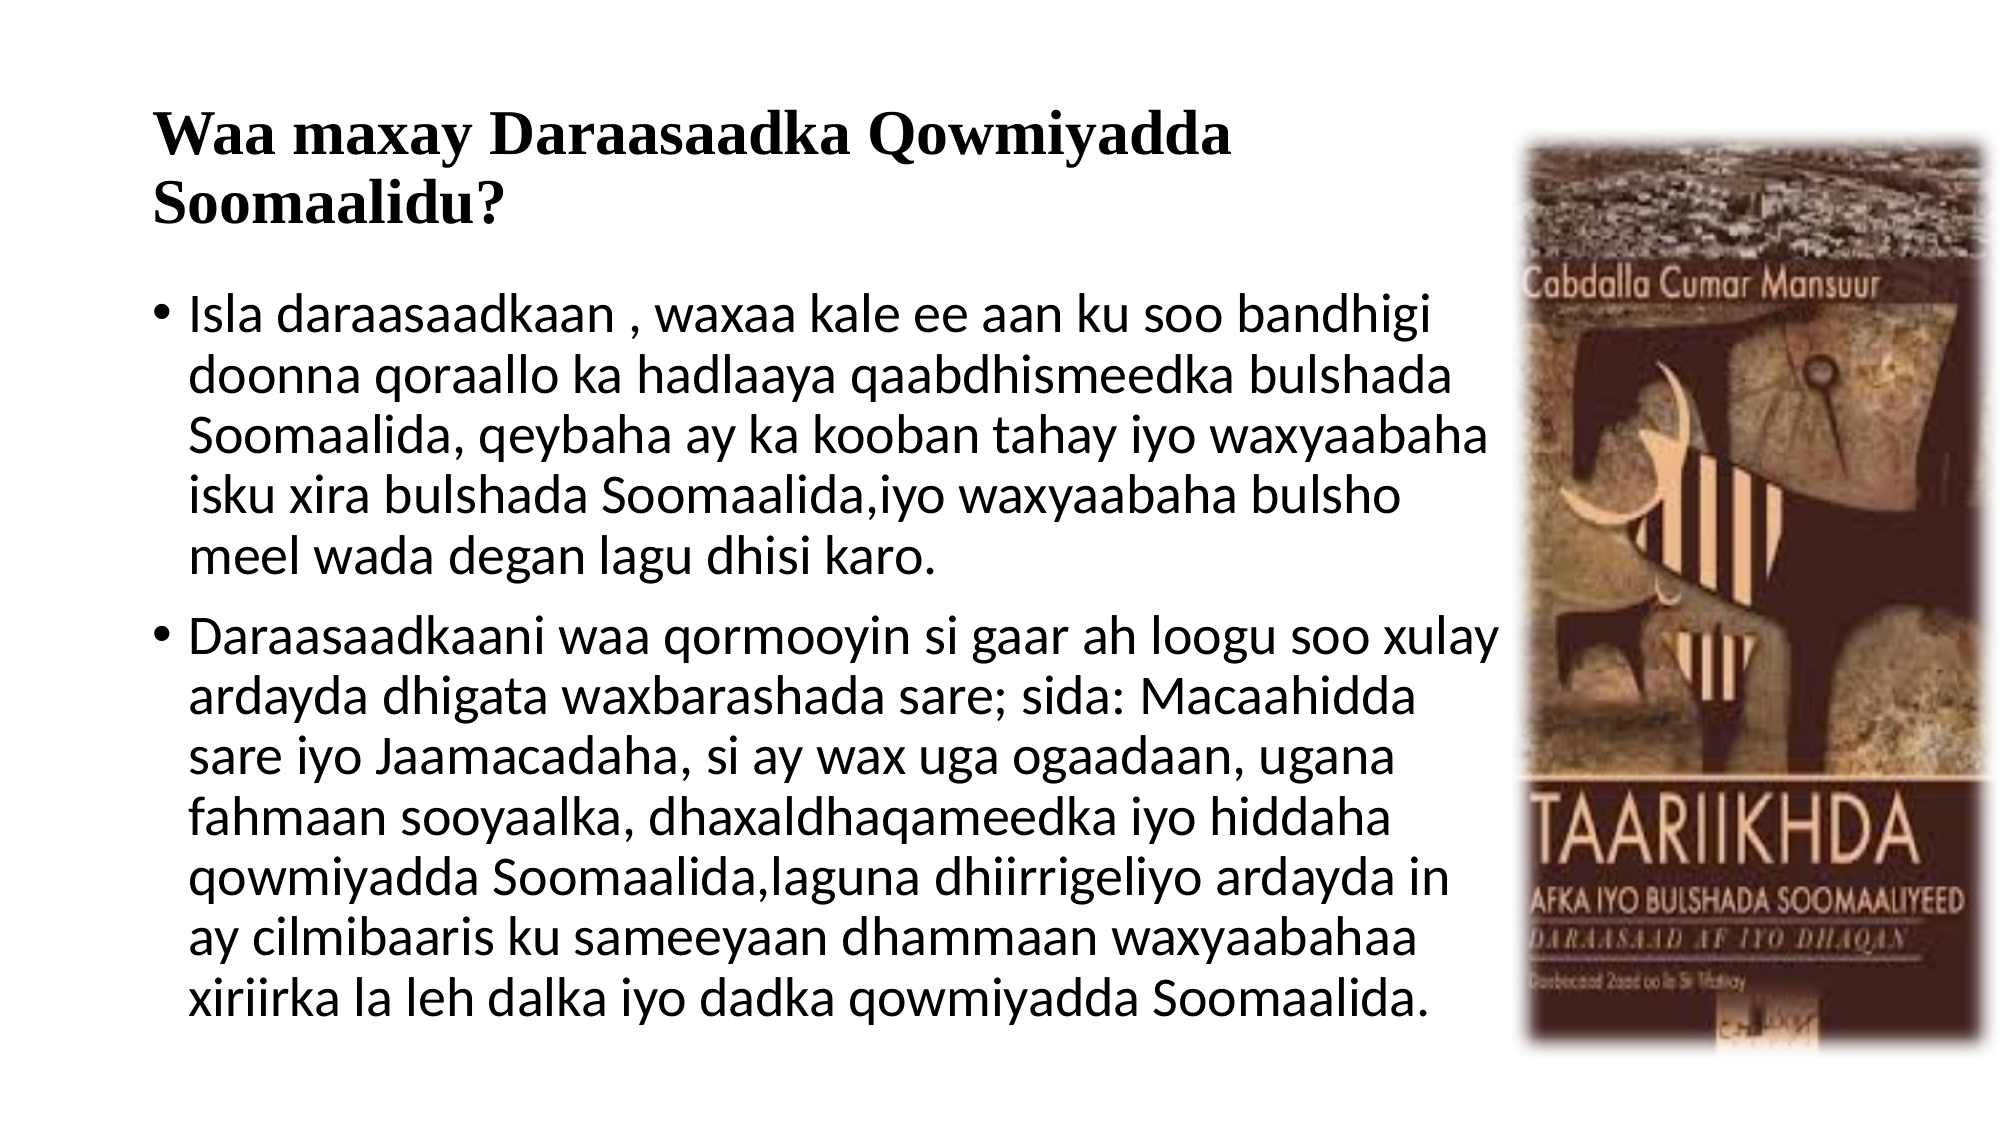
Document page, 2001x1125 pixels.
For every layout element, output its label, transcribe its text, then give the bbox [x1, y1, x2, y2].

title Waa maxay Daraasaadka Qowmiyadda Soomaalidu? [137, 59, 1272, 277]
picture [1510, 127, 2000, 1060]
list Isla daraasaadkaan , waxaa kale ee aan ku soo bandhigi doonna qoraallo ka hadlaaya qaabdhismeedka bulshada Soomaalida, qeybaha ay ka kooban tahay iyo waxyaabaha isku xira bulshada Soomaalida,iyo waxyaabaha bulsho meel wada degan lagu dhisi karo. Daraasaadkaani waa qormooyin si gaar ah loogu soo xulay ardayda dhigata waxbarashada sare; sida: Macaahidda sare iyo Jaamacadaha, si ay wax uga ogaadaan, ugana fahmaan sooyaalka, dhaxaldhaqameedka iyo hiddaha qowmiyadda Soomaalida,laguna dhiirrigeliyo ardayda in ay cilmibaaris ku sameeyaan dhammaan waxyaabahaa xiriirka la leh dalka iyo dadka qowmiyadda Soomaalida. [137, 277, 1523, 1101]
